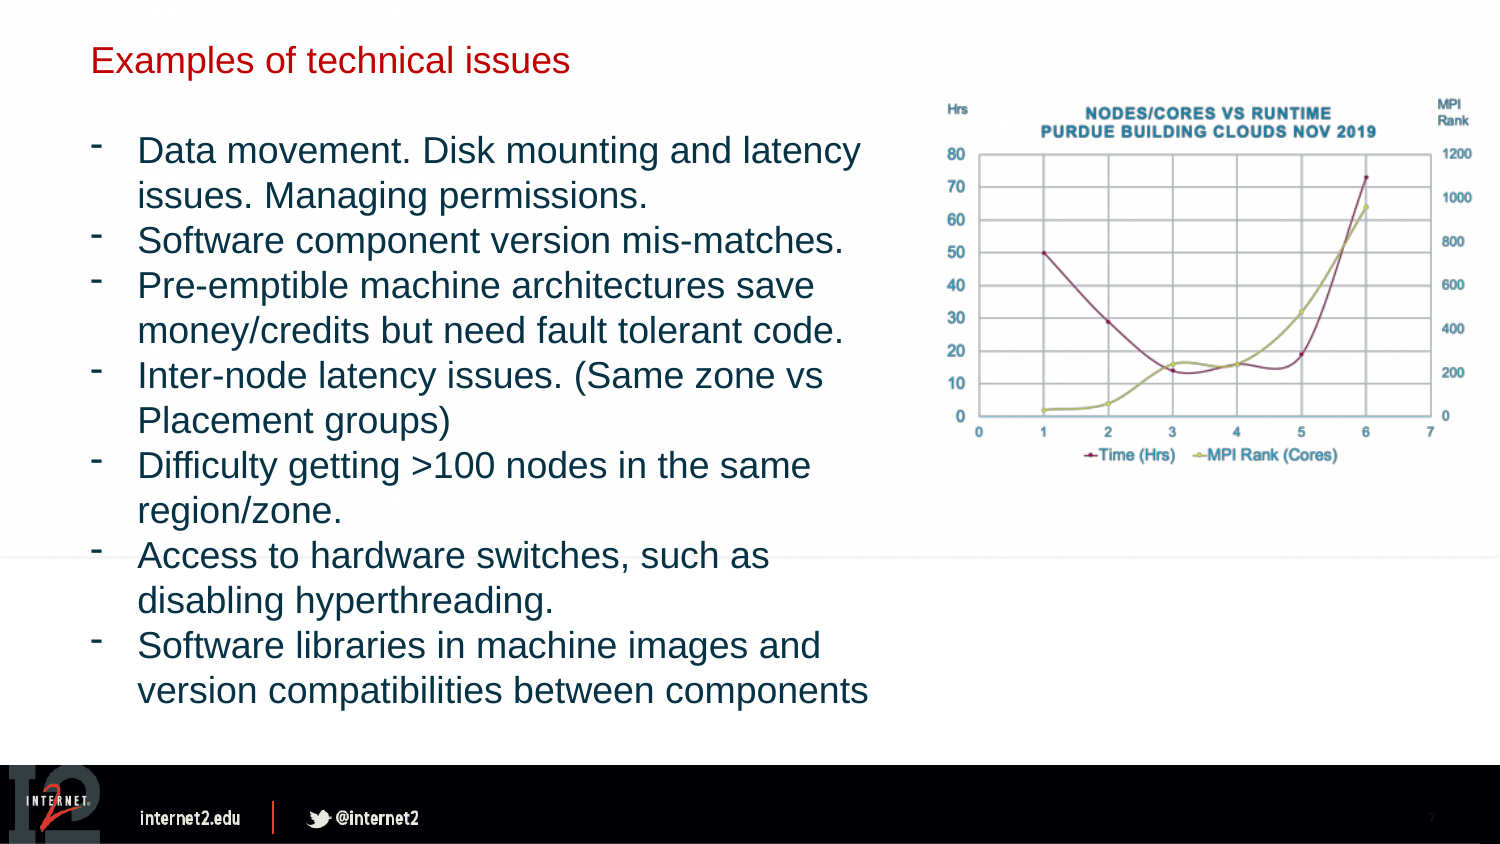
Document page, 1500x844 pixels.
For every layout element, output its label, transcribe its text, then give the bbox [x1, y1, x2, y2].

text_box Examples of technical issues Data movement. Disk mounting and latency issues. Managing permissions. Software component version mis-matches. Pre-emptible machine architectures save money/credits but need fault tolerant code. Inter-node latency issues. (Same zone vs Placement groups) Difficulty getting >100 nodes in the same region/zone. Access to hardware switches, such as disabling hyperthreading. Software libraries in machine images and version compatibilities between components [15, 28, 940, 768]
picture [0, 0, 1500, 558]
picture [0, 765, 1500, 844]
